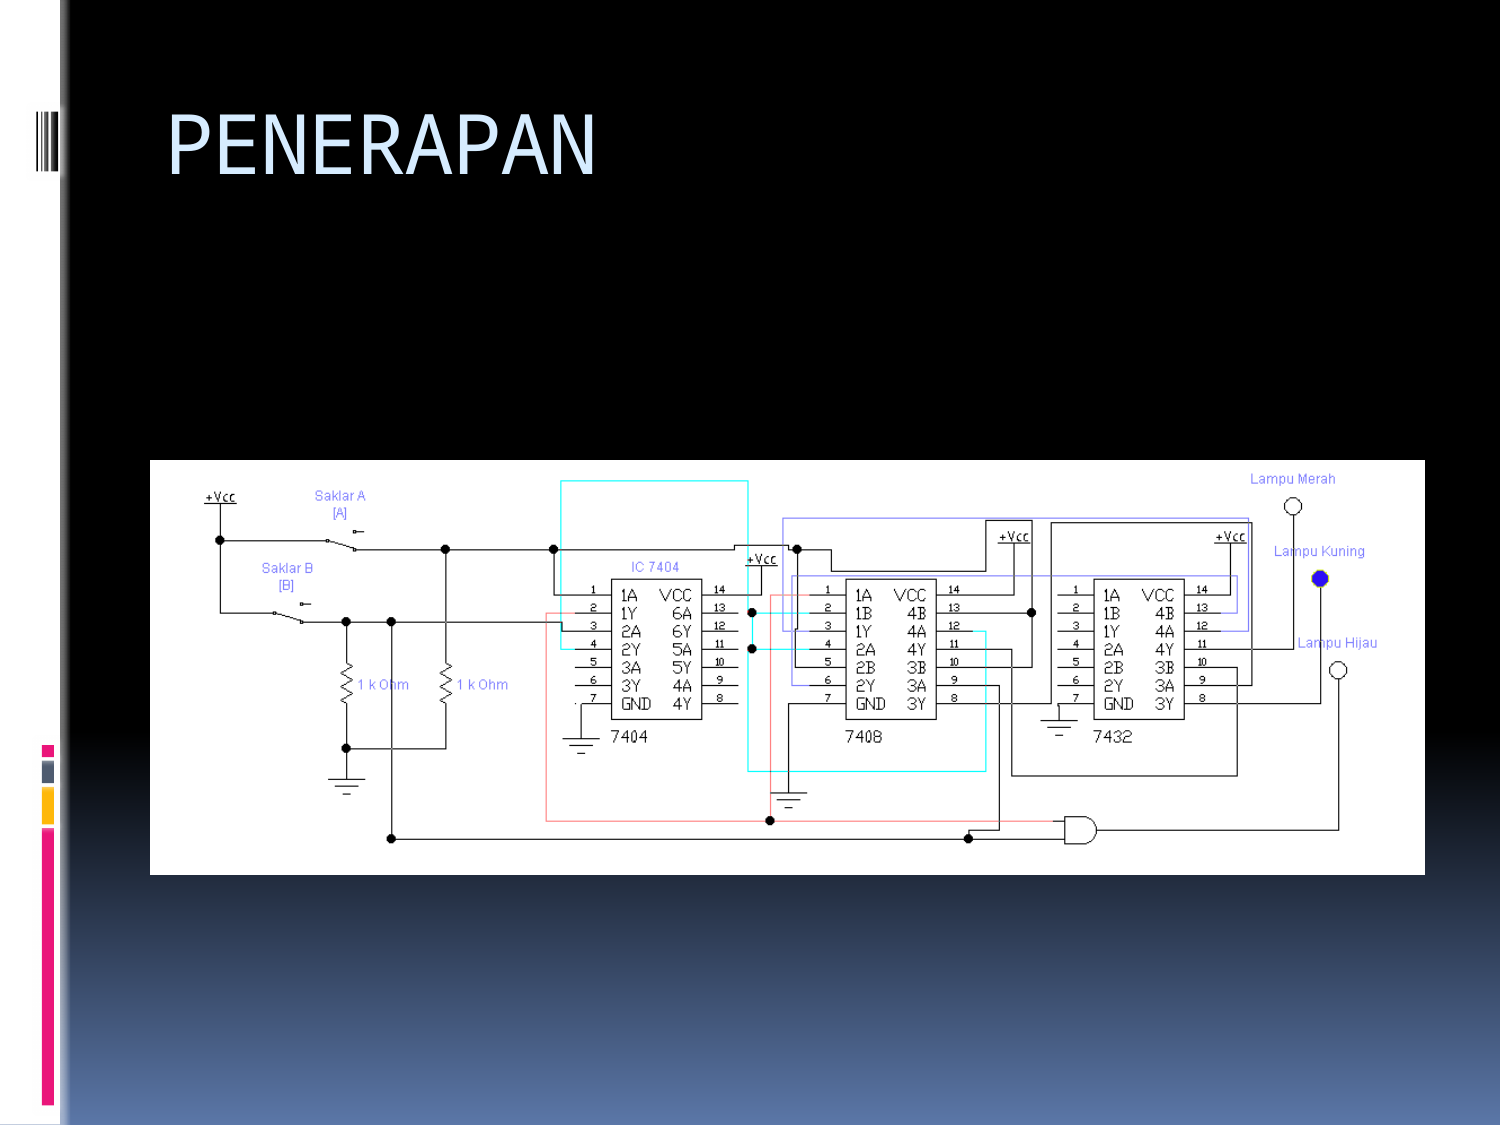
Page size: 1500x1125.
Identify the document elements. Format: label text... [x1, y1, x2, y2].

title PENERAPAN [150, 83, 1425, 234]
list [149, 460, 1426, 875]
